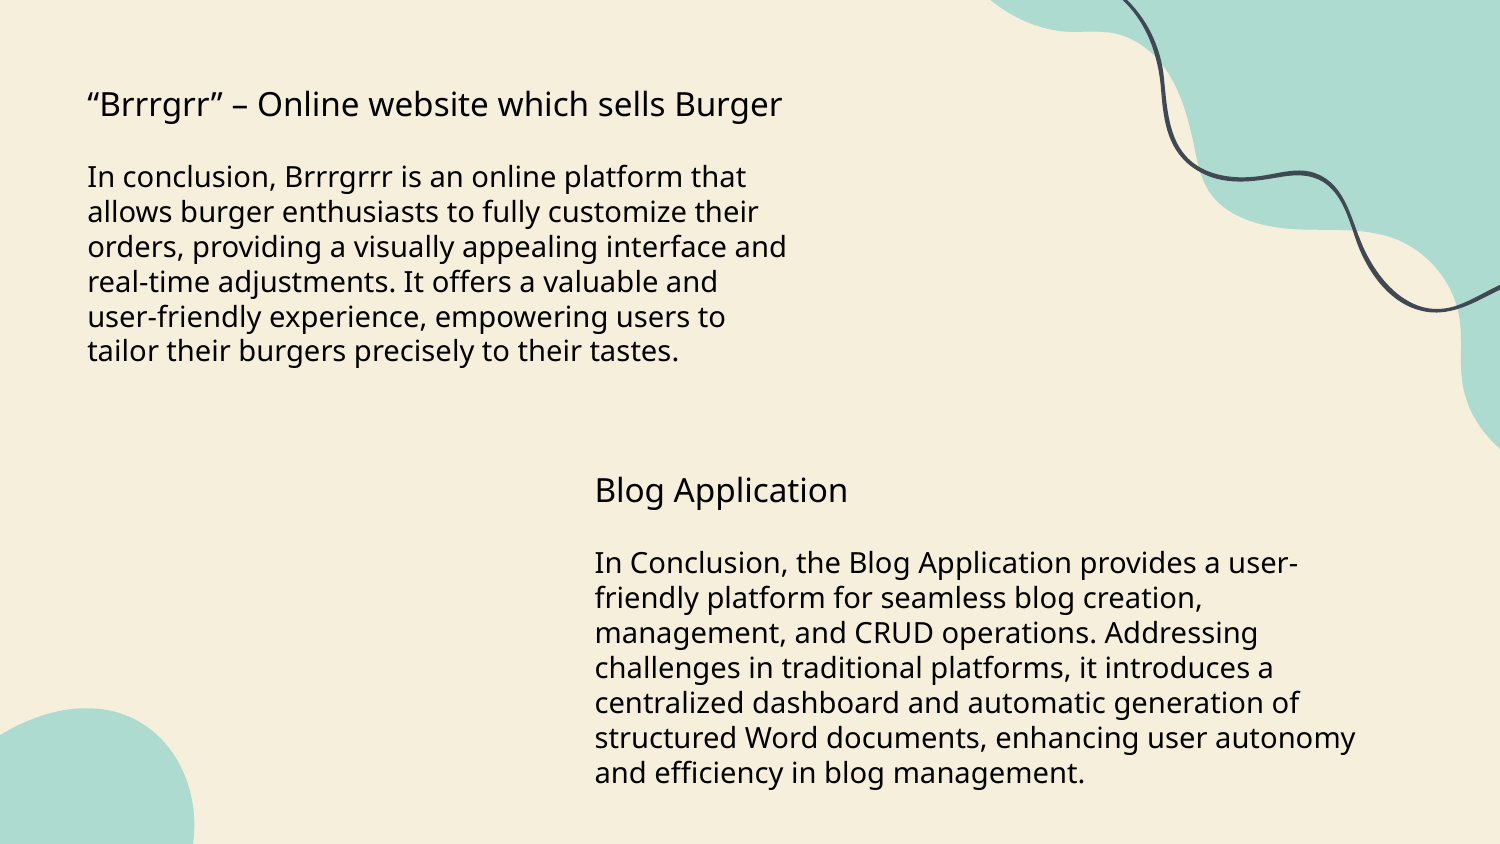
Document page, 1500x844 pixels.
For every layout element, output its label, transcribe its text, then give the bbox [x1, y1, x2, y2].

text_box Blog Application In Conclusion, the Blog Application provides a user-friendly platform for seamless blog creation, management, and CRUD operations. Addressing challenges in traditional platforms, it introduces a centralized dashboard and automatic generation of structured Word documents, enhancing user autonomy and efficiency in blog management. [579, 454, 1392, 844]
text_box “Brrrgrr” – Online website which sells Burger In conclusion, Brrrgrrr is an online platform that allows burger enthusiasts to fully customize their orders, providing a visually appealing interface and real-time adjustments. It offers a valuable and user-friendly experience, empowering users to tailor their burgers precisely to their tastes. [72, 68, 811, 418]
